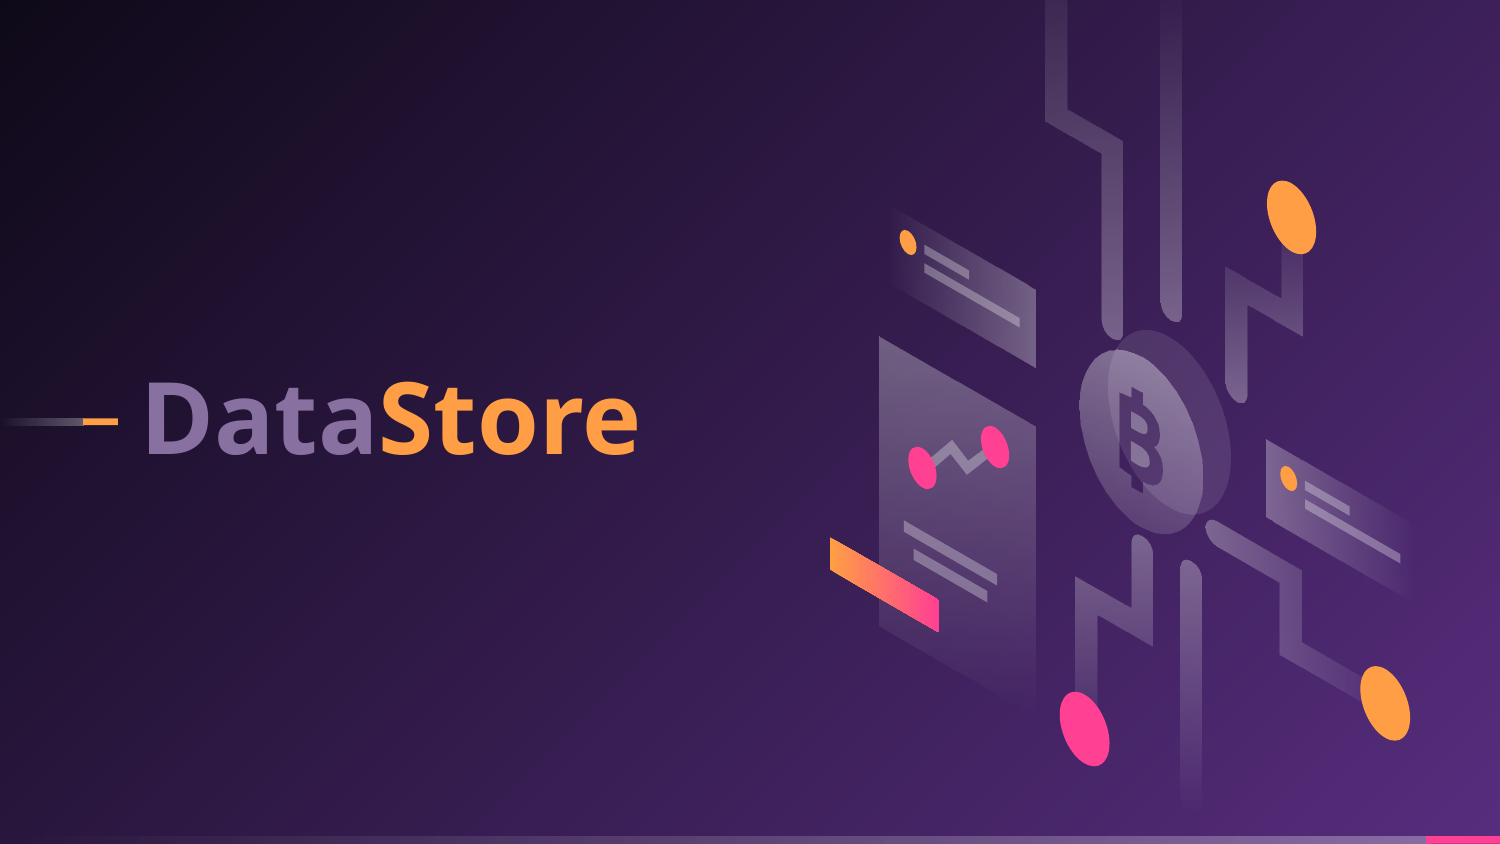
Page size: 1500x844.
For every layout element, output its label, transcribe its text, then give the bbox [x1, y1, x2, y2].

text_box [829, 0, 1416, 816]
title DataStore [140, 223, 824, 621]
